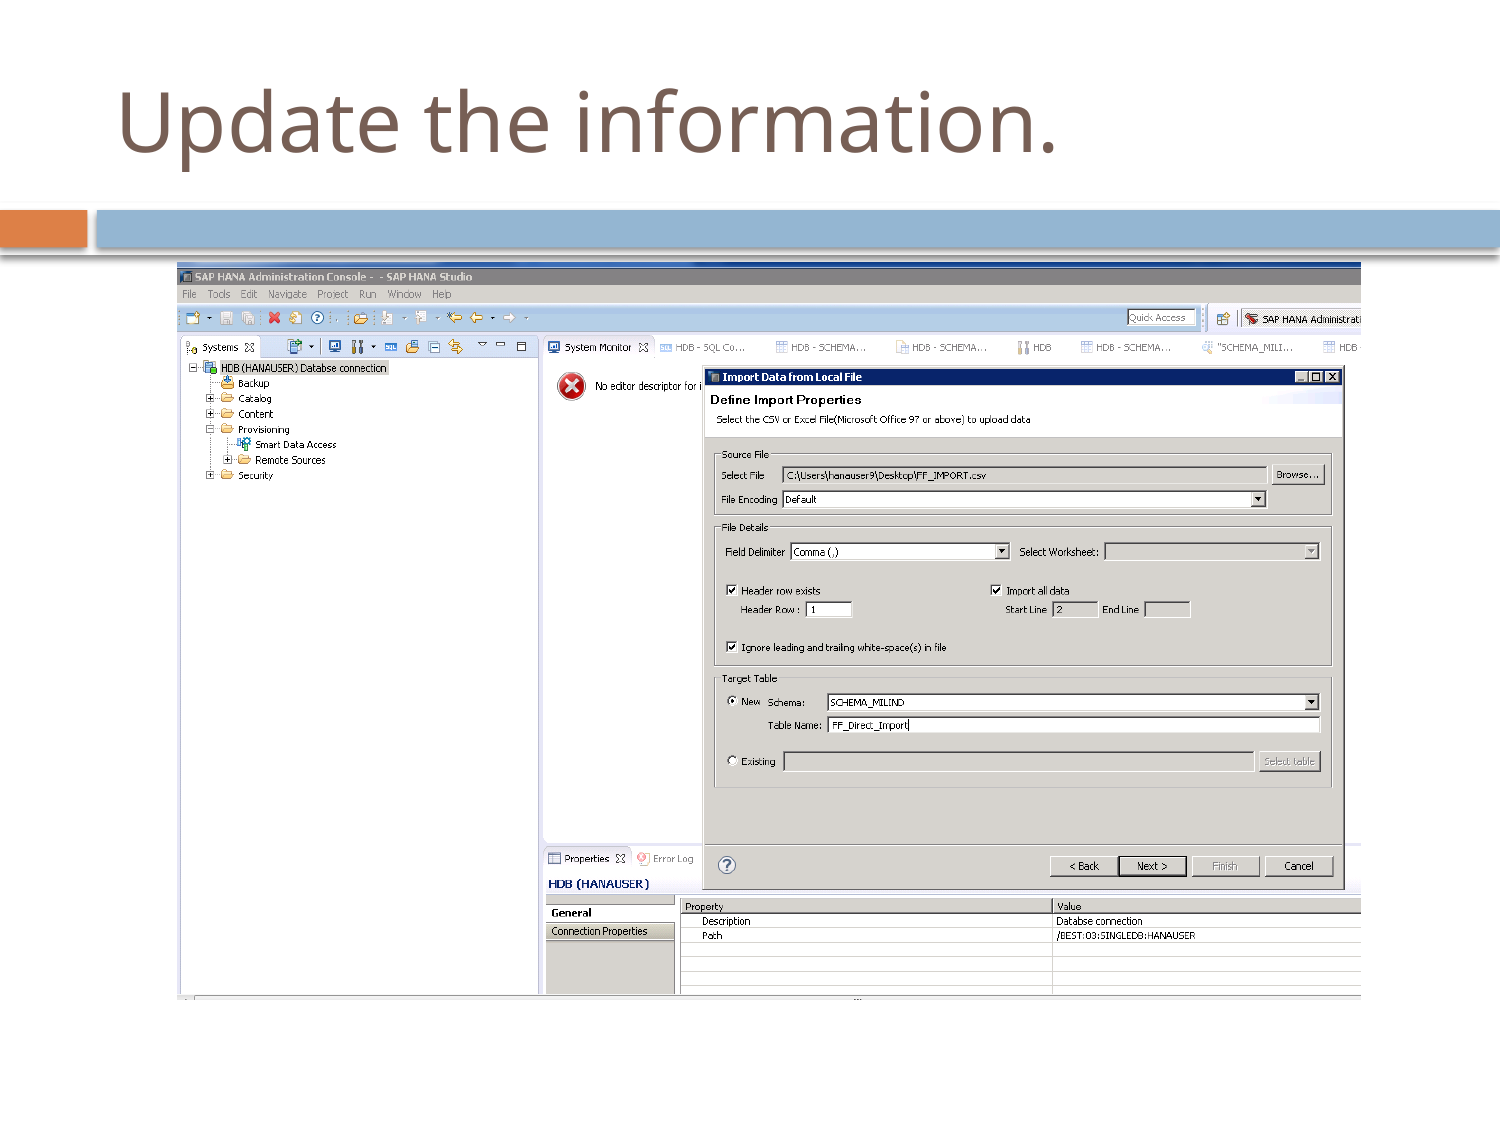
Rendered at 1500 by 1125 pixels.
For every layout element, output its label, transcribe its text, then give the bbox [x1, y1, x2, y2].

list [177, 262, 1361, 1001]
title Update the information. [100, 37, 1438, 200]
